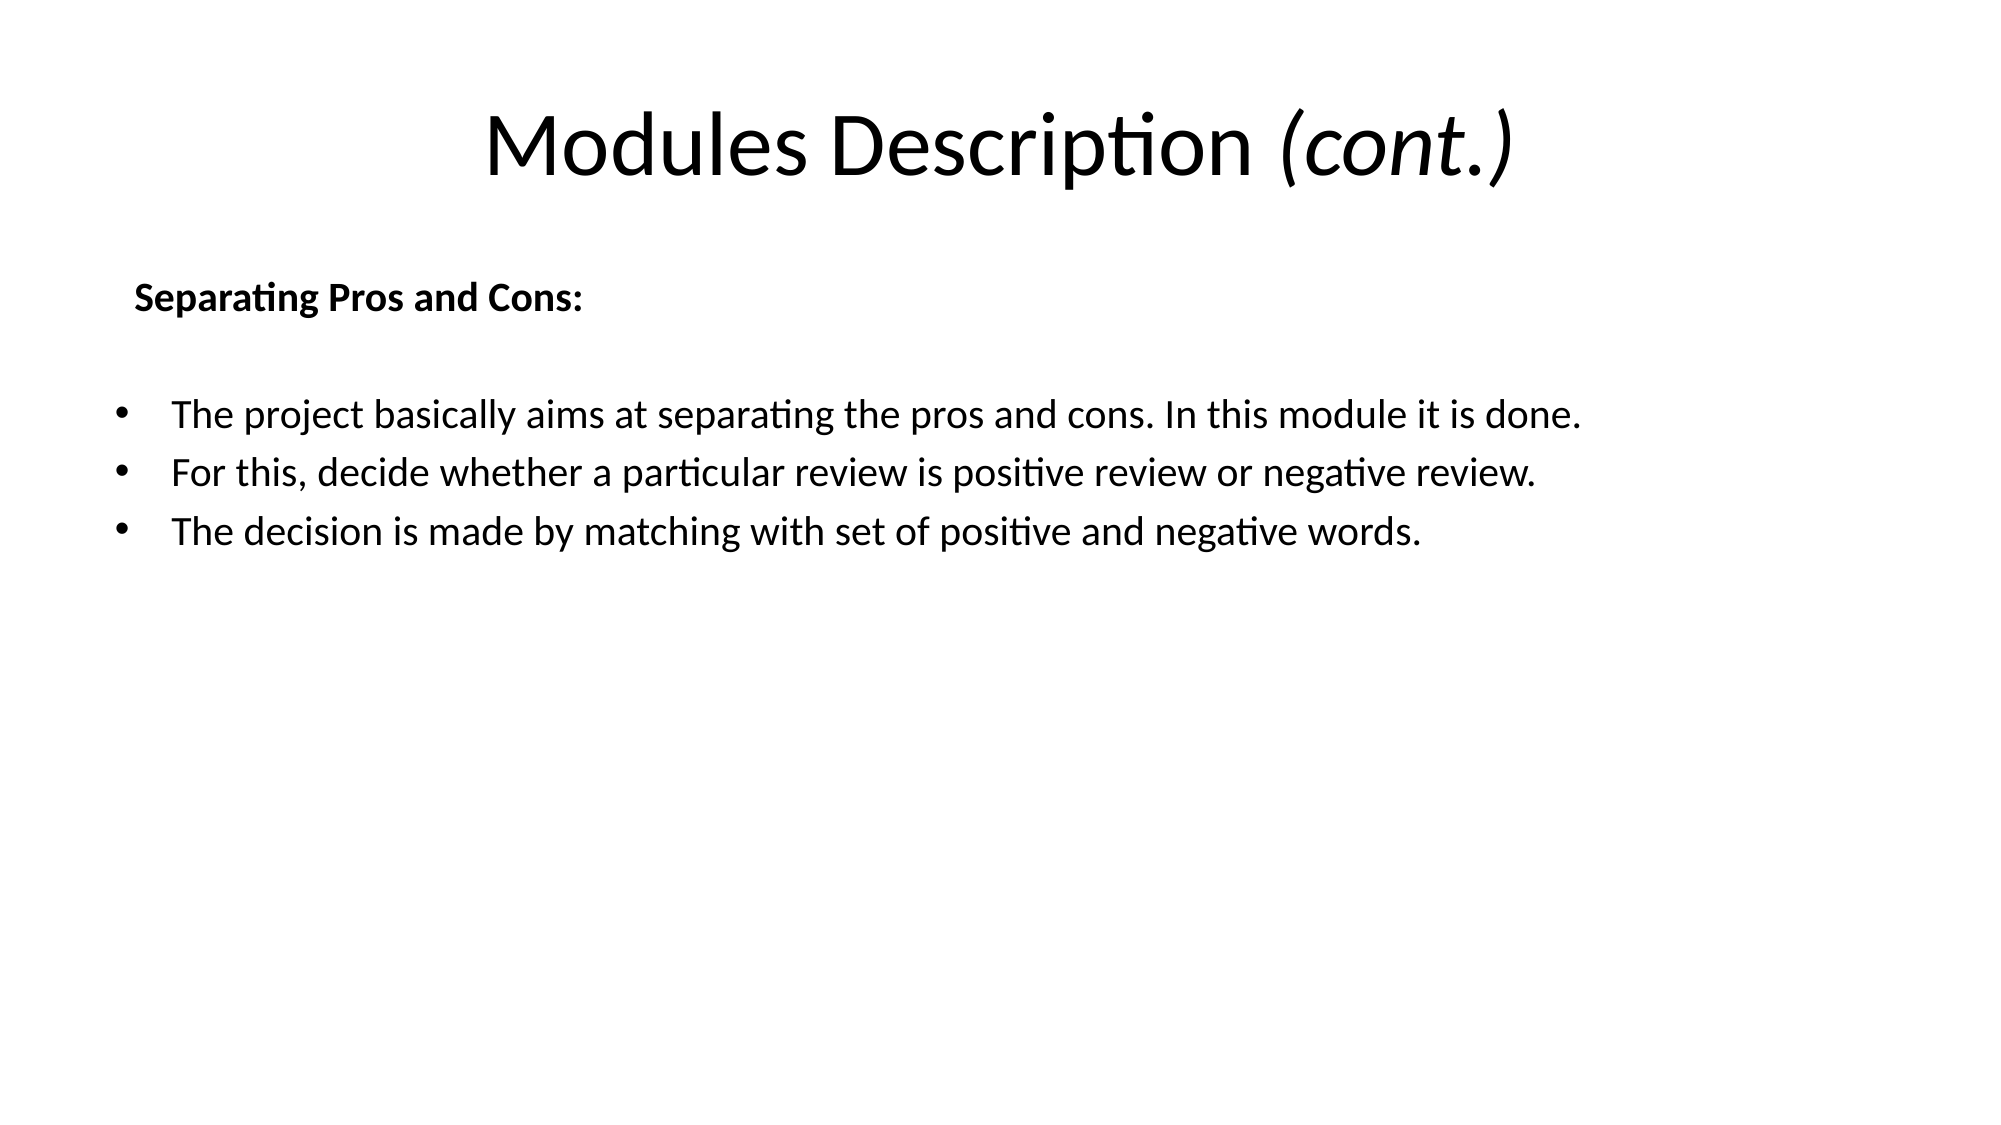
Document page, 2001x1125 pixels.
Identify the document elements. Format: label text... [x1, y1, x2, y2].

list Separating Pros and Cons: The project basically aims at separating the pros and cons. In this module it is done. For this, decide whether a particular review is positive review or negative review. The decision is made by matching with set of positive and negative words. [99, 262, 1900, 1005]
title Modules Description (cont.) [99, 45, 1900, 233]
